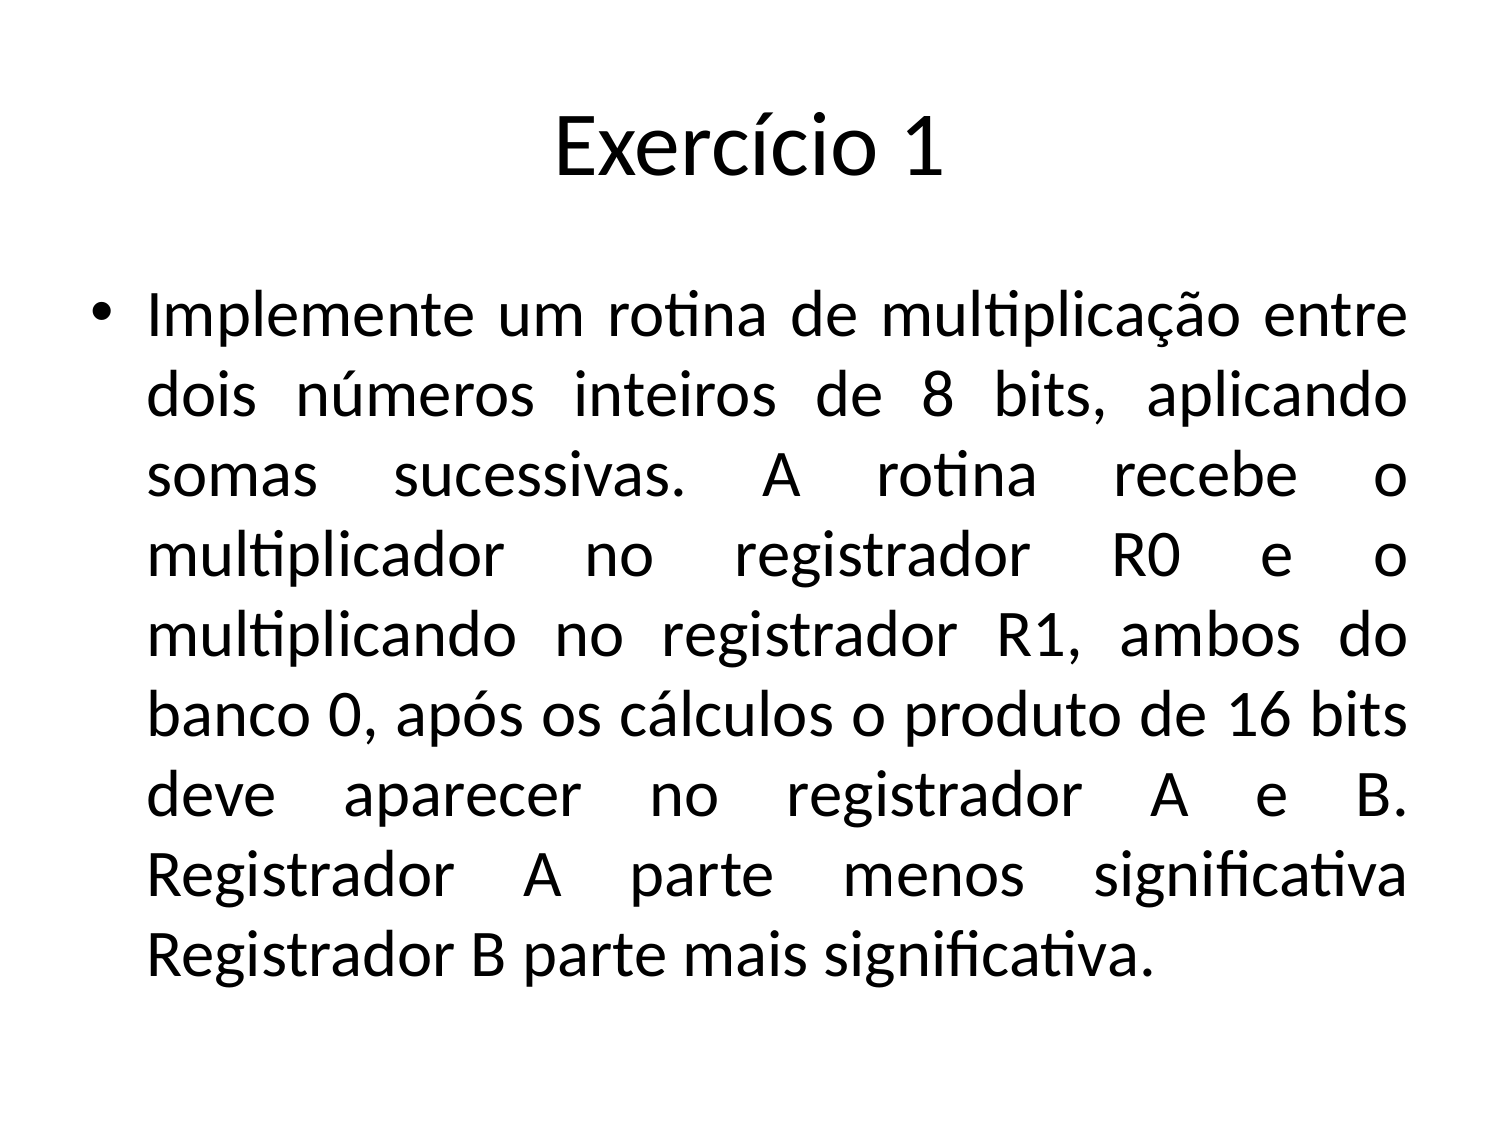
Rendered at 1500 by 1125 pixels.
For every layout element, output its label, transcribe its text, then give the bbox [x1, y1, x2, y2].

list Implemente um rotina de multiplicação entre dois números inteiros de 8 bits, aplicando somas sucessivas. A rotina recebe o multiplicador no registrador R0 e o multiplicando no registrador R1, ambos do banco 0, após os cálculos o produto de 16 bits deve aparecer no registrador A e B. Registrador A parte menos significativa Registrador B parte mais significativa. [75, 262, 1425, 1005]
title Exercício 1 [75, 45, 1425, 233]
